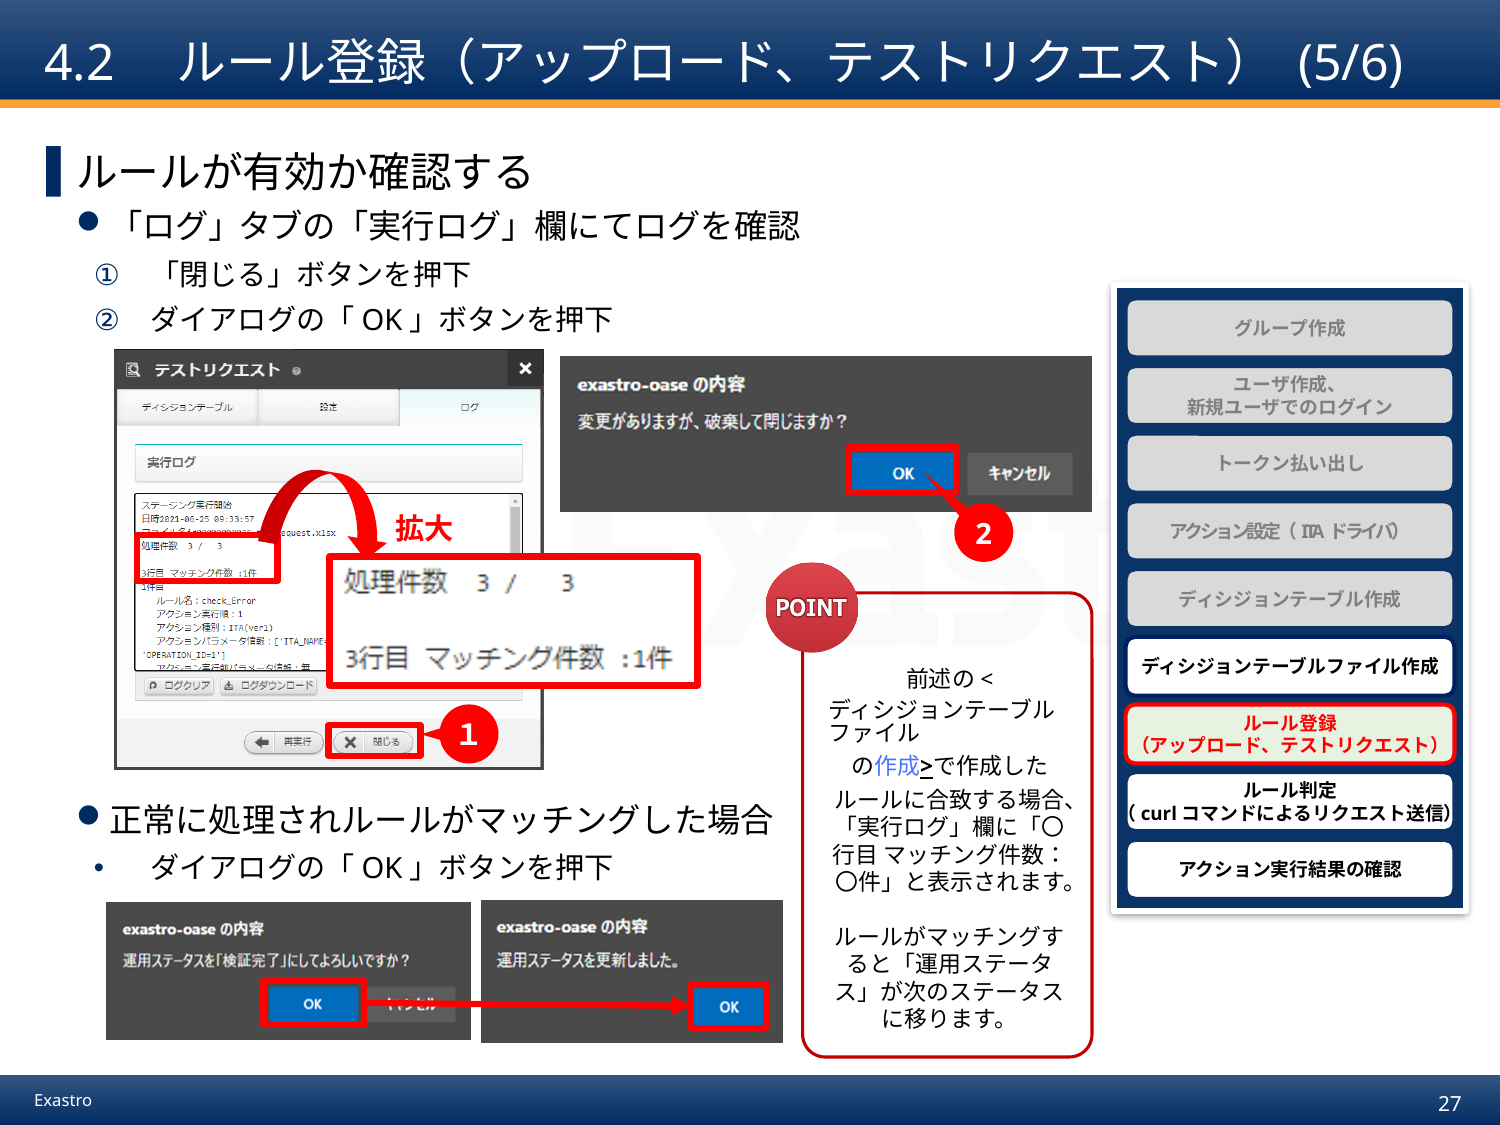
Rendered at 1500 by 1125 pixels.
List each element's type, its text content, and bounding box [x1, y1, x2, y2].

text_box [363, 1002, 692, 1007]
picture [480, 900, 784, 1043]
picture [0, 0, 1500, 1125]
text_box 2 [954, 521, 1014, 560]
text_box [1113, 284, 1467, 912]
picture [560, 355, 1093, 512]
picture [105, 902, 471, 1040]
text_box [765, 562, 1098, 1058]
title 4.2 ルール登録（アップロード、テストリクエスト） (5/6) [29, 18, 1471, 96]
text_box ルールが有効か確認する 「ログ」タブの「実行ログ」欄にてログを確認 「閉じる」ボタンを押下 ダイアログの「OK」ボタンを押下 正常に処理されルールがマッチングした場合 ダイアログの「OK」ボタンを押下 [31, 137, 1500, 1060]
picture [114, 349, 695, 770]
